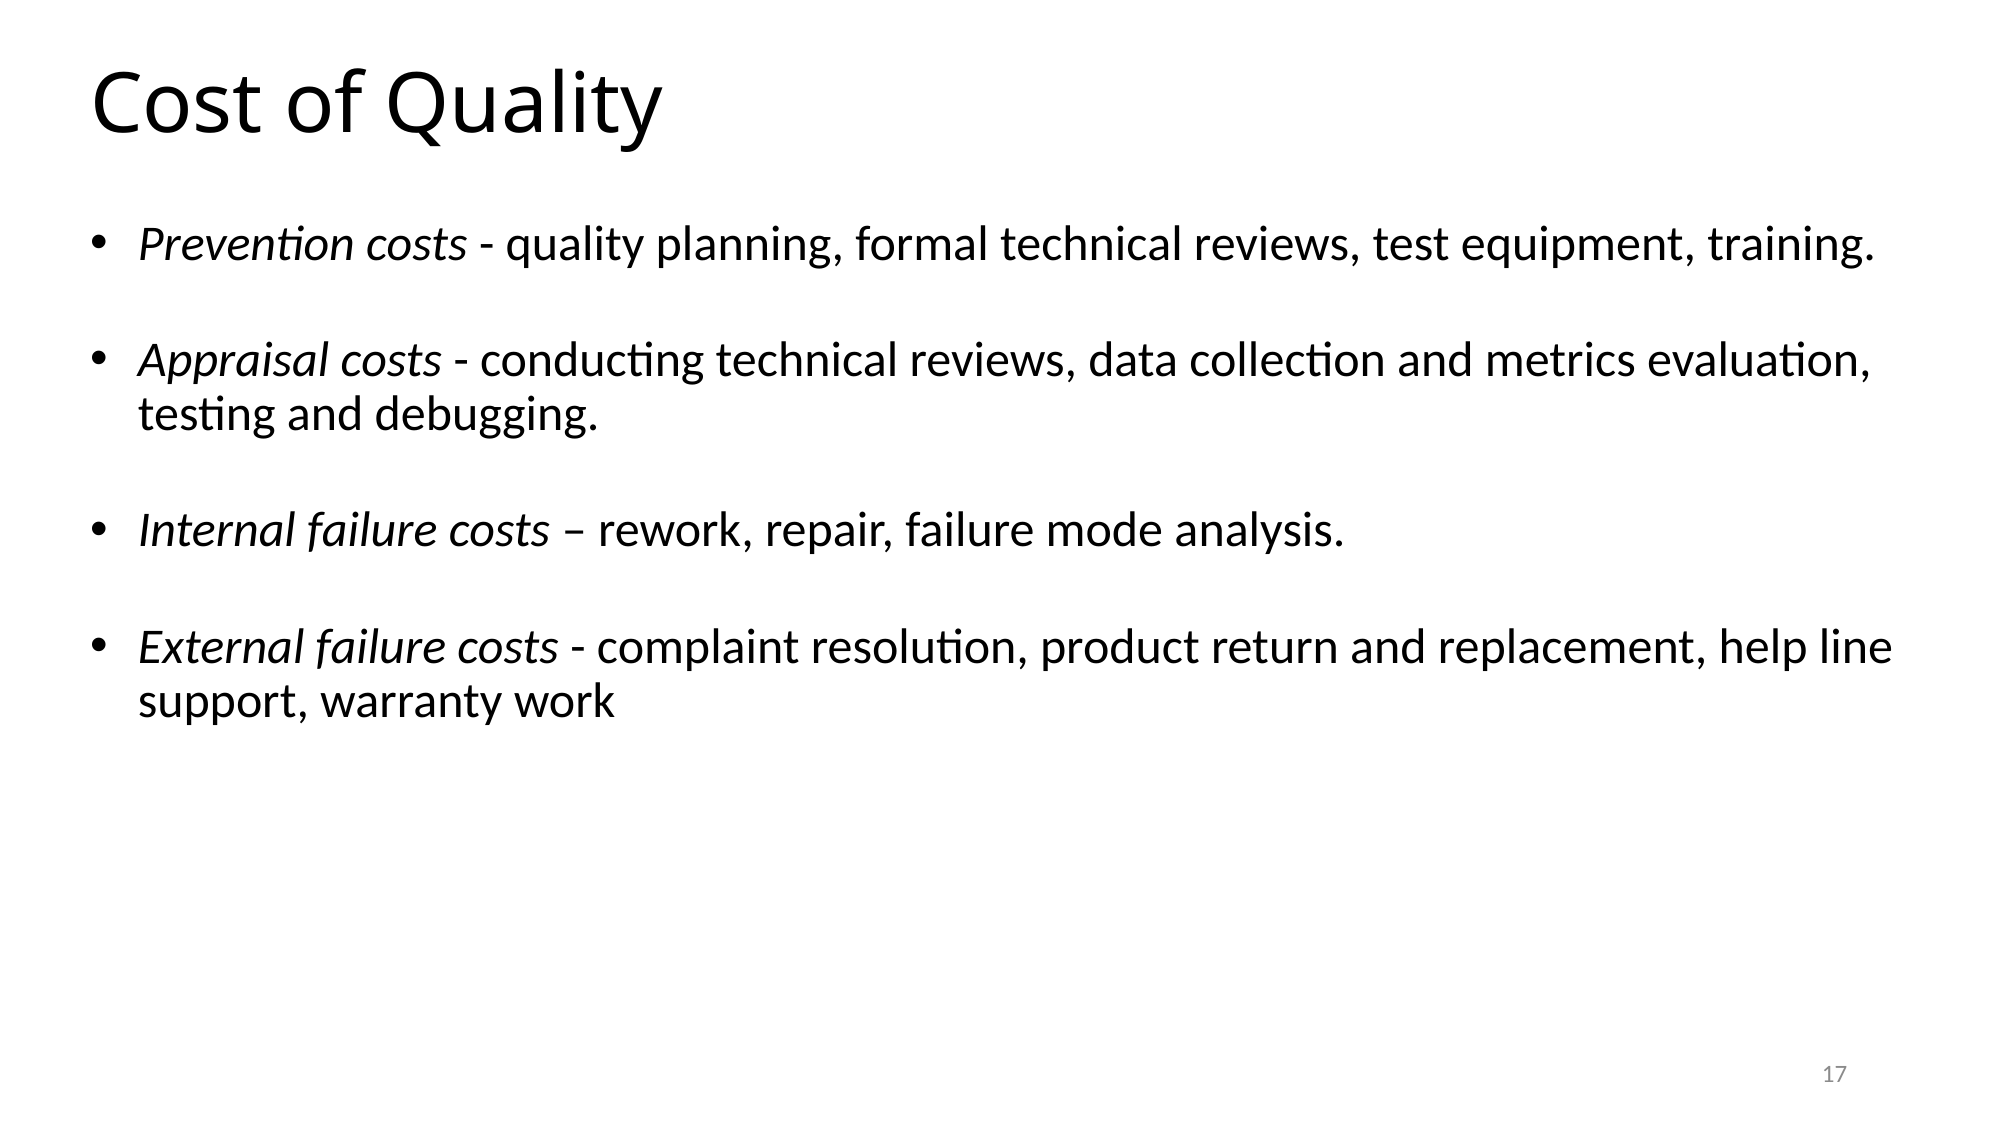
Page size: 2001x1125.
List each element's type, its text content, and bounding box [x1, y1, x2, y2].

slide_number 17 [1412, 1042, 1863, 1103]
list Prevention costs - quality planning, formal technical reviews, test equipment, training. Appraisal costs - conducting technical reviews, data collection and metrics evaluation, testing and debugging. Internal failure costs – rework, repair, failure mode analysis. External failure costs - complaint resolution, product return and replacement, help line support, warranty work [75, 209, 1925, 1025]
title Cost of Quality [75, 50, 1925, 162]
